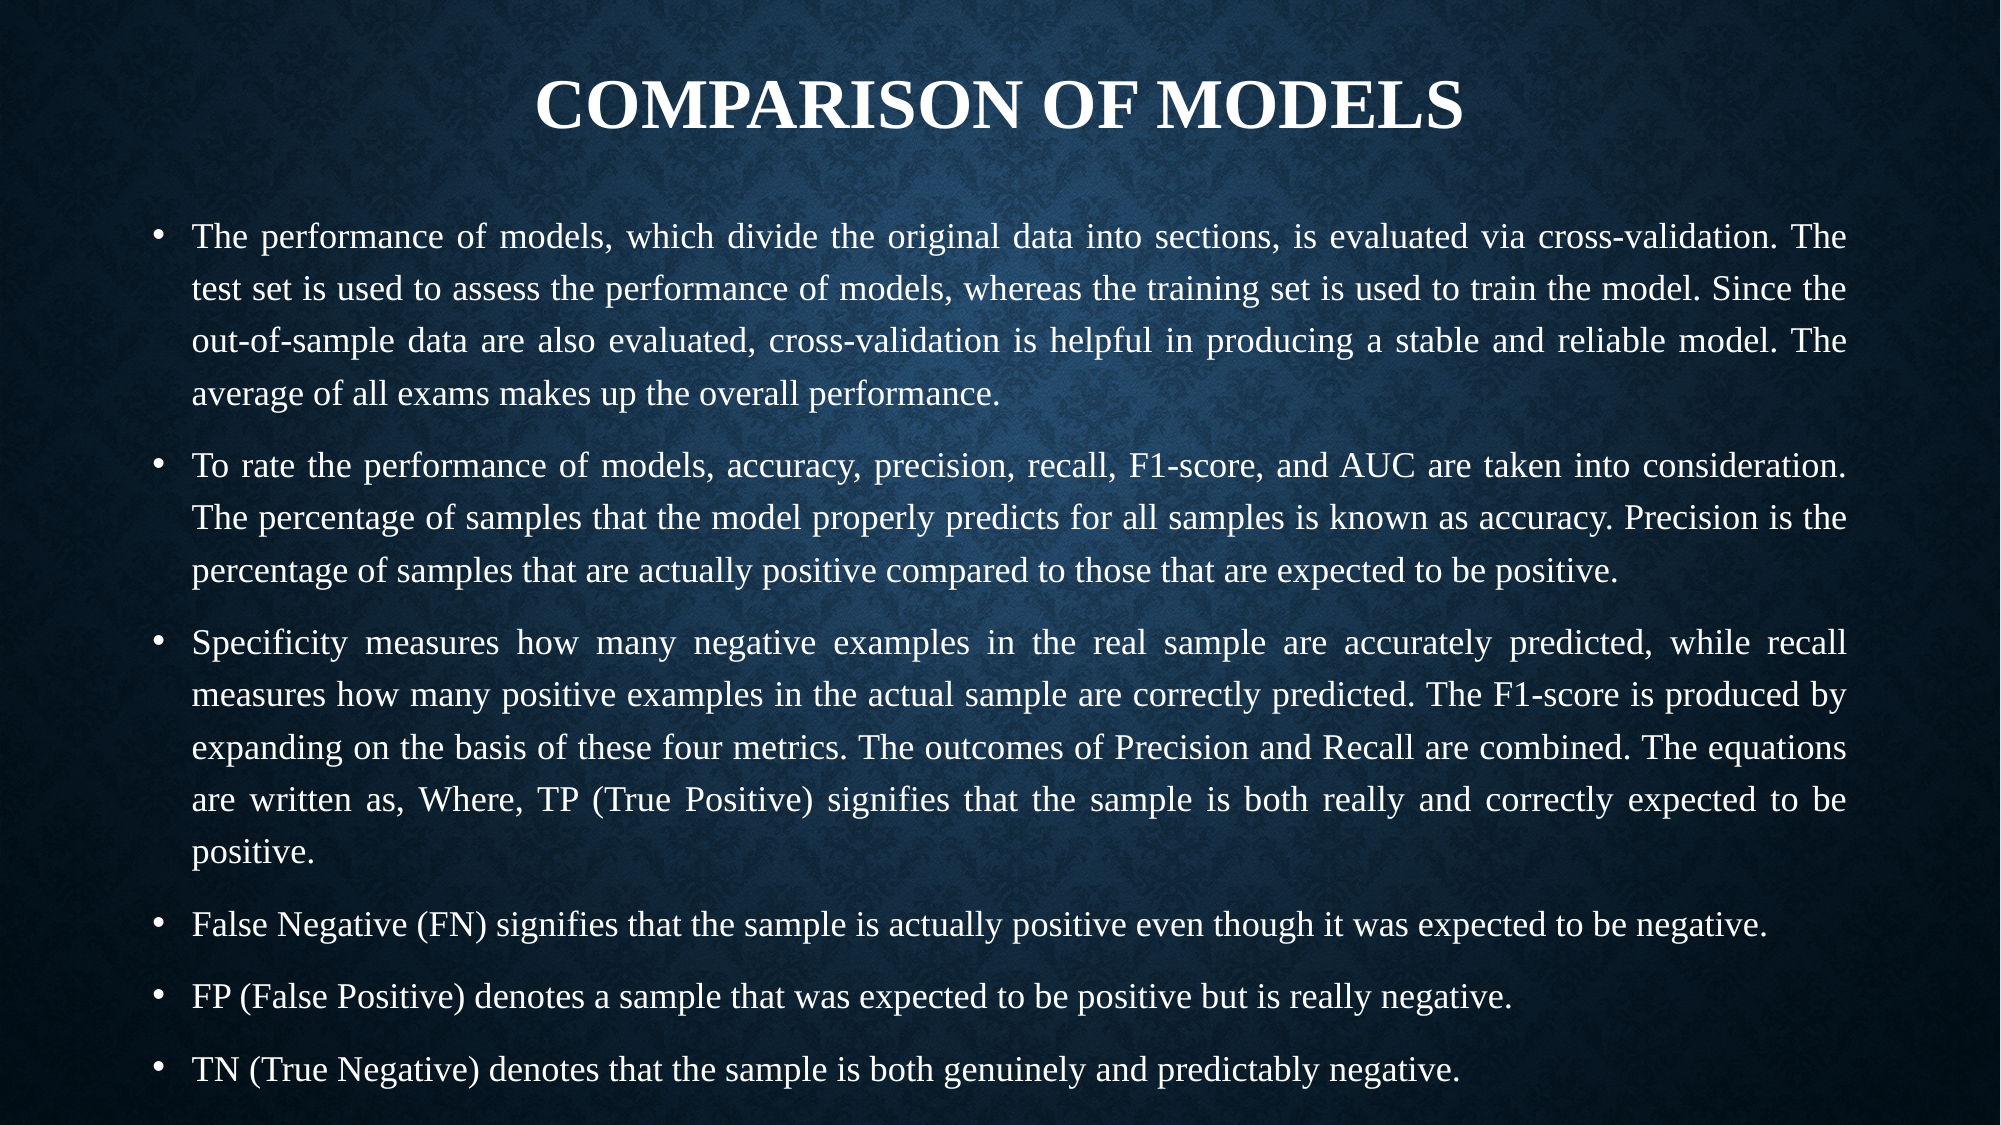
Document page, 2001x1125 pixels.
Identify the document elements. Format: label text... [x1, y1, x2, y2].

list The performance of models, which divide the original data into sections, is evaluated via cross-validation. The test set is used to assess the performance of models, whereas the training set is used to train the model. Since the out-of-sample data are also evaluated, cross-validation is helpful in producing a stable and reliable model. The average of all exams makes up the overall performance. To rate the performance of models, accuracy, precision, recall, F1-score, and AUC are taken into consideration. The percentage of samples that the model properly predicts for all samples is known as accuracy. Precision is the percentage of samples that are actually positive compared to those that are expected to be positive. Specificity measures how many negative examples in the real sample are accurately predicted, while recall measures how many positive examples in the actual sample are correctly predicted. The F1-score is produced by expanding on the basis of these four metrics. The outcomes of Precision and Recall are combined. The equations are written as, Where, TP (True Positive) signifies that the sample is both really and correctly expected to be positive. False Negative (FN) signifies that the sample is actually positive even though it was expected to be negative. FP (False Positive) denotes a sample that was expected to be positive but is really negative. TN (True Negative) denotes that the sample is both genuinely and predictably negative. [137, 195, 1863, 1098]
title Comparison of Models [137, 59, 1863, 153]
